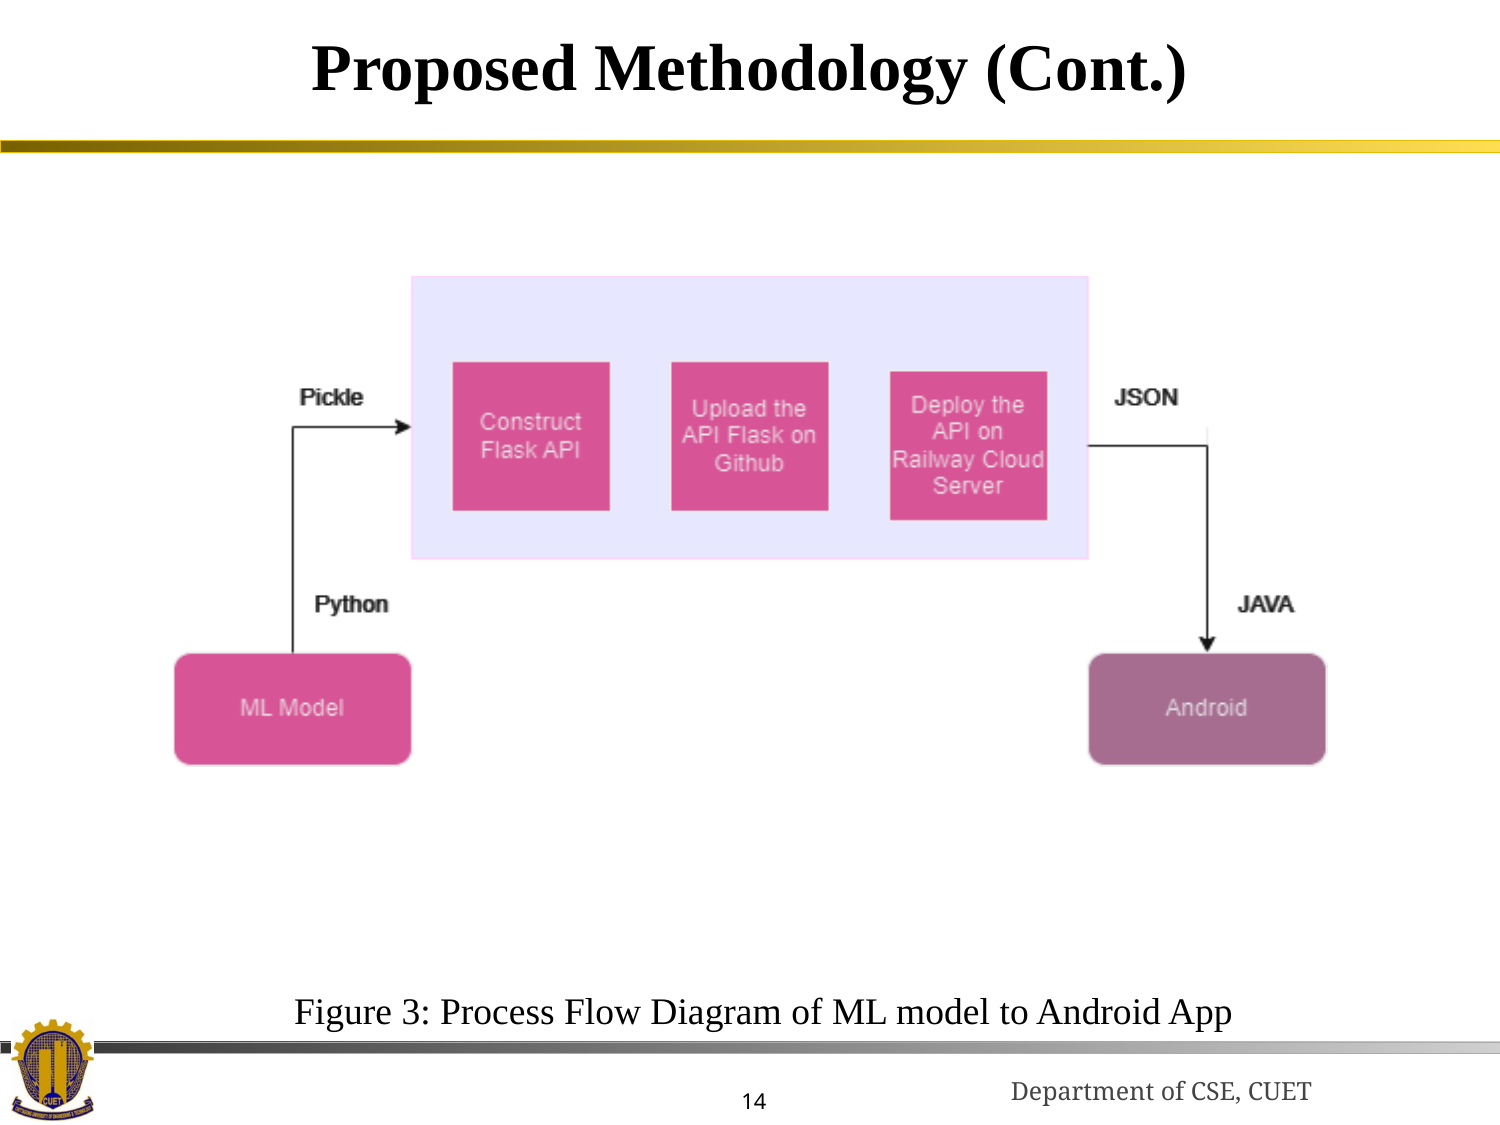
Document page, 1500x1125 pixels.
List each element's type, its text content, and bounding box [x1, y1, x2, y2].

picture [173, 275, 1329, 767]
title Proposed Methodology (Cont.) [0, 0, 1500, 138]
picture [11, 1019, 94, 1121]
text_box Figure 3: Process Flow Diagram of ML model to Android App [279, 979, 1249, 1040]
